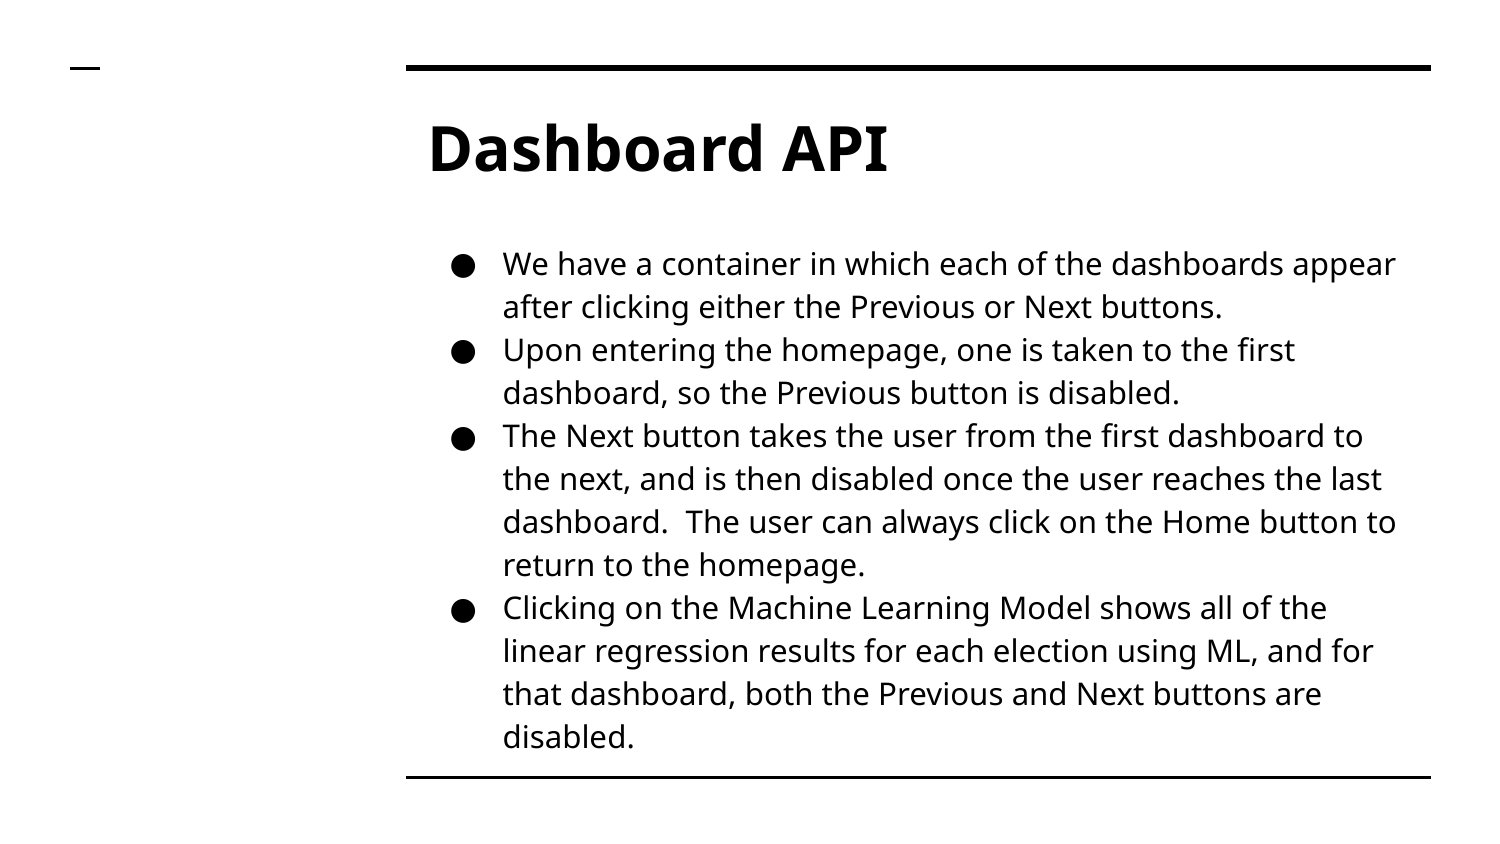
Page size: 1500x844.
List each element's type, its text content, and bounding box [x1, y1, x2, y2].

list We have a container in which each of the dashboards appear after clicking either the Previous or Next buttons. Upon entering the homepage, one is taken to the first dashboard, so the Previous button is disabled. The Next button takes the user from the first dashboard to the next, and is then disabled once the user reaches the last dashboard. The user can always click on the Home button to return to the homepage. Clicking on the Machine Learning Model shows all of the linear regression results for each election using ML, and for that dashboard, both the Previous and Next buttons are disabled. [412, 223, 1431, 756]
title Dashboard API [412, 94, 1431, 199]
